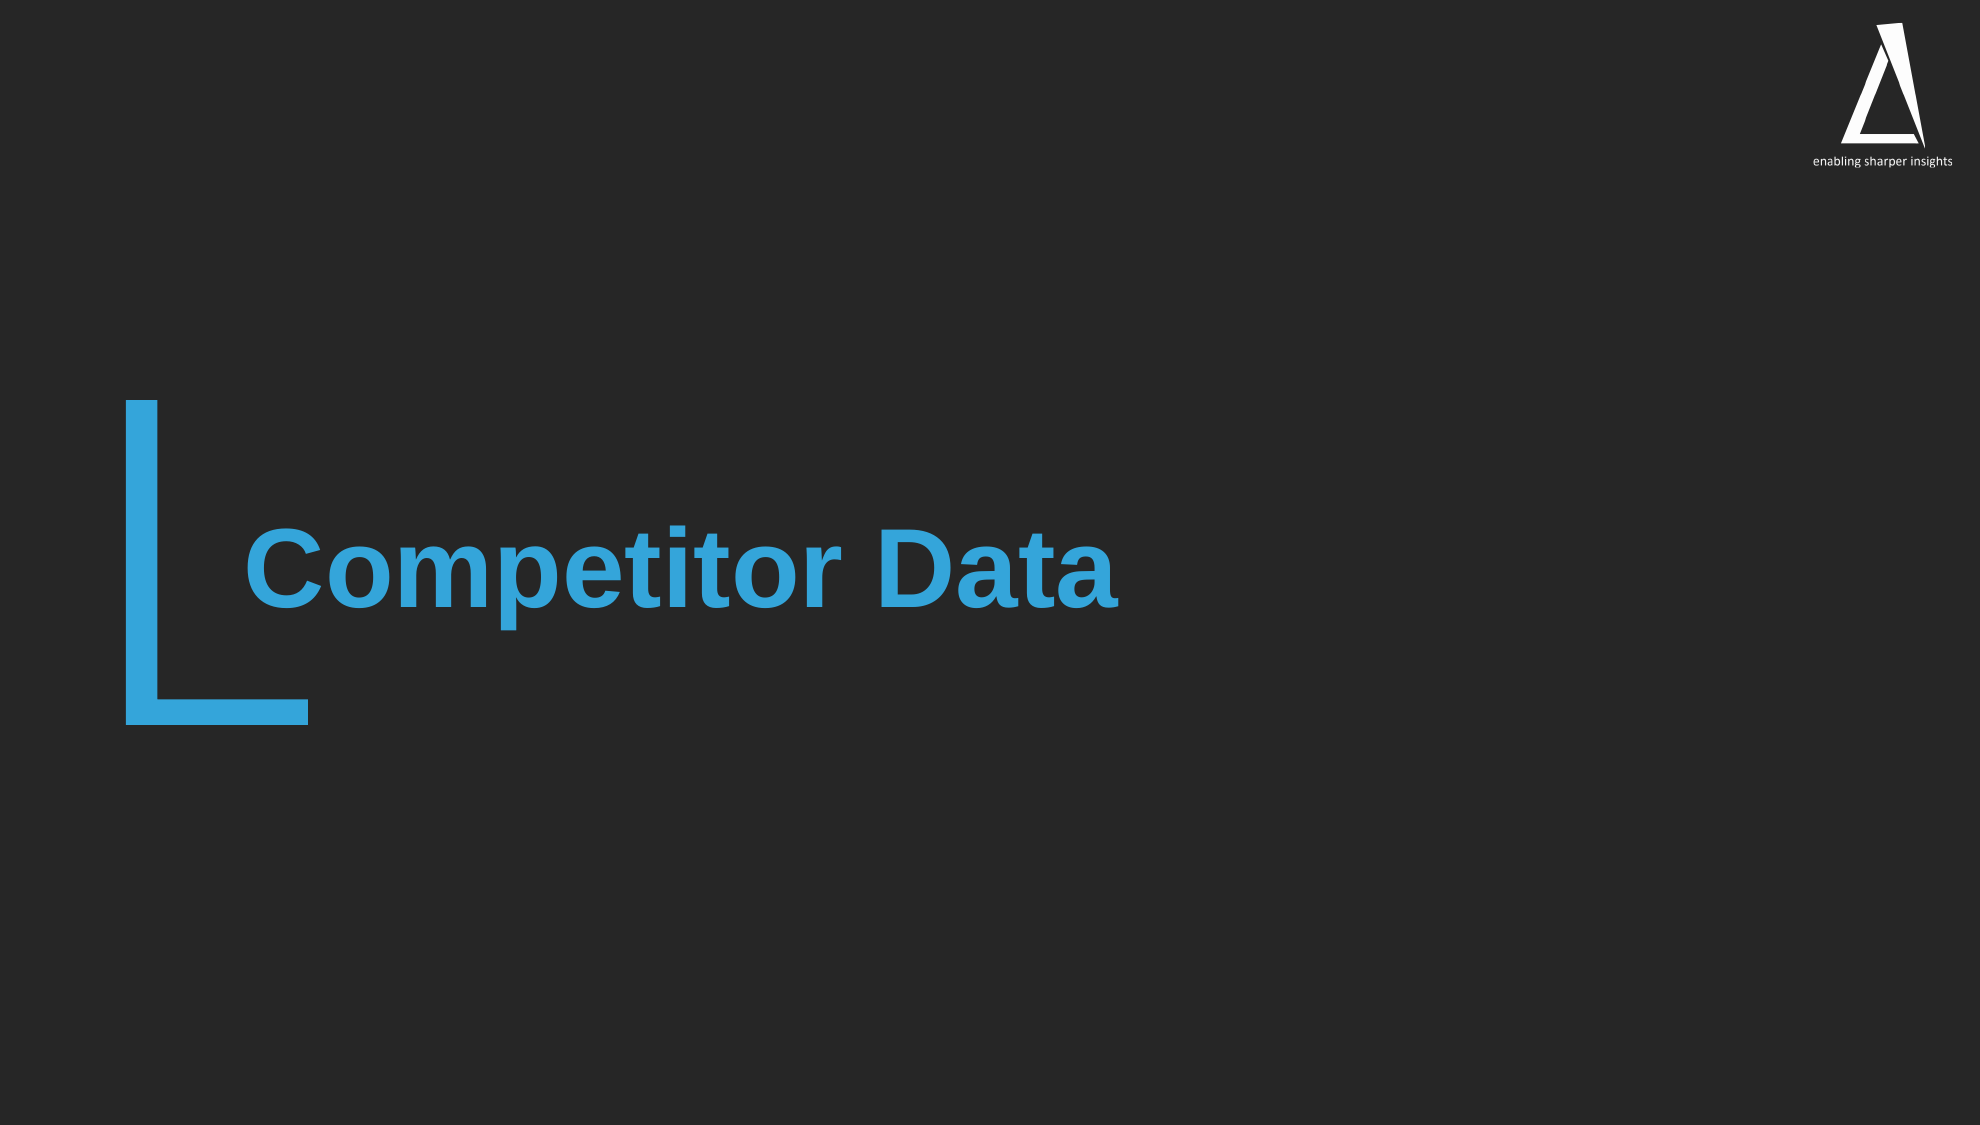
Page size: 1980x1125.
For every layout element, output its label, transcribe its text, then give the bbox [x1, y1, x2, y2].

picture [1798, 10, 1967, 180]
list Competitor Data [125, 400, 1684, 725]
